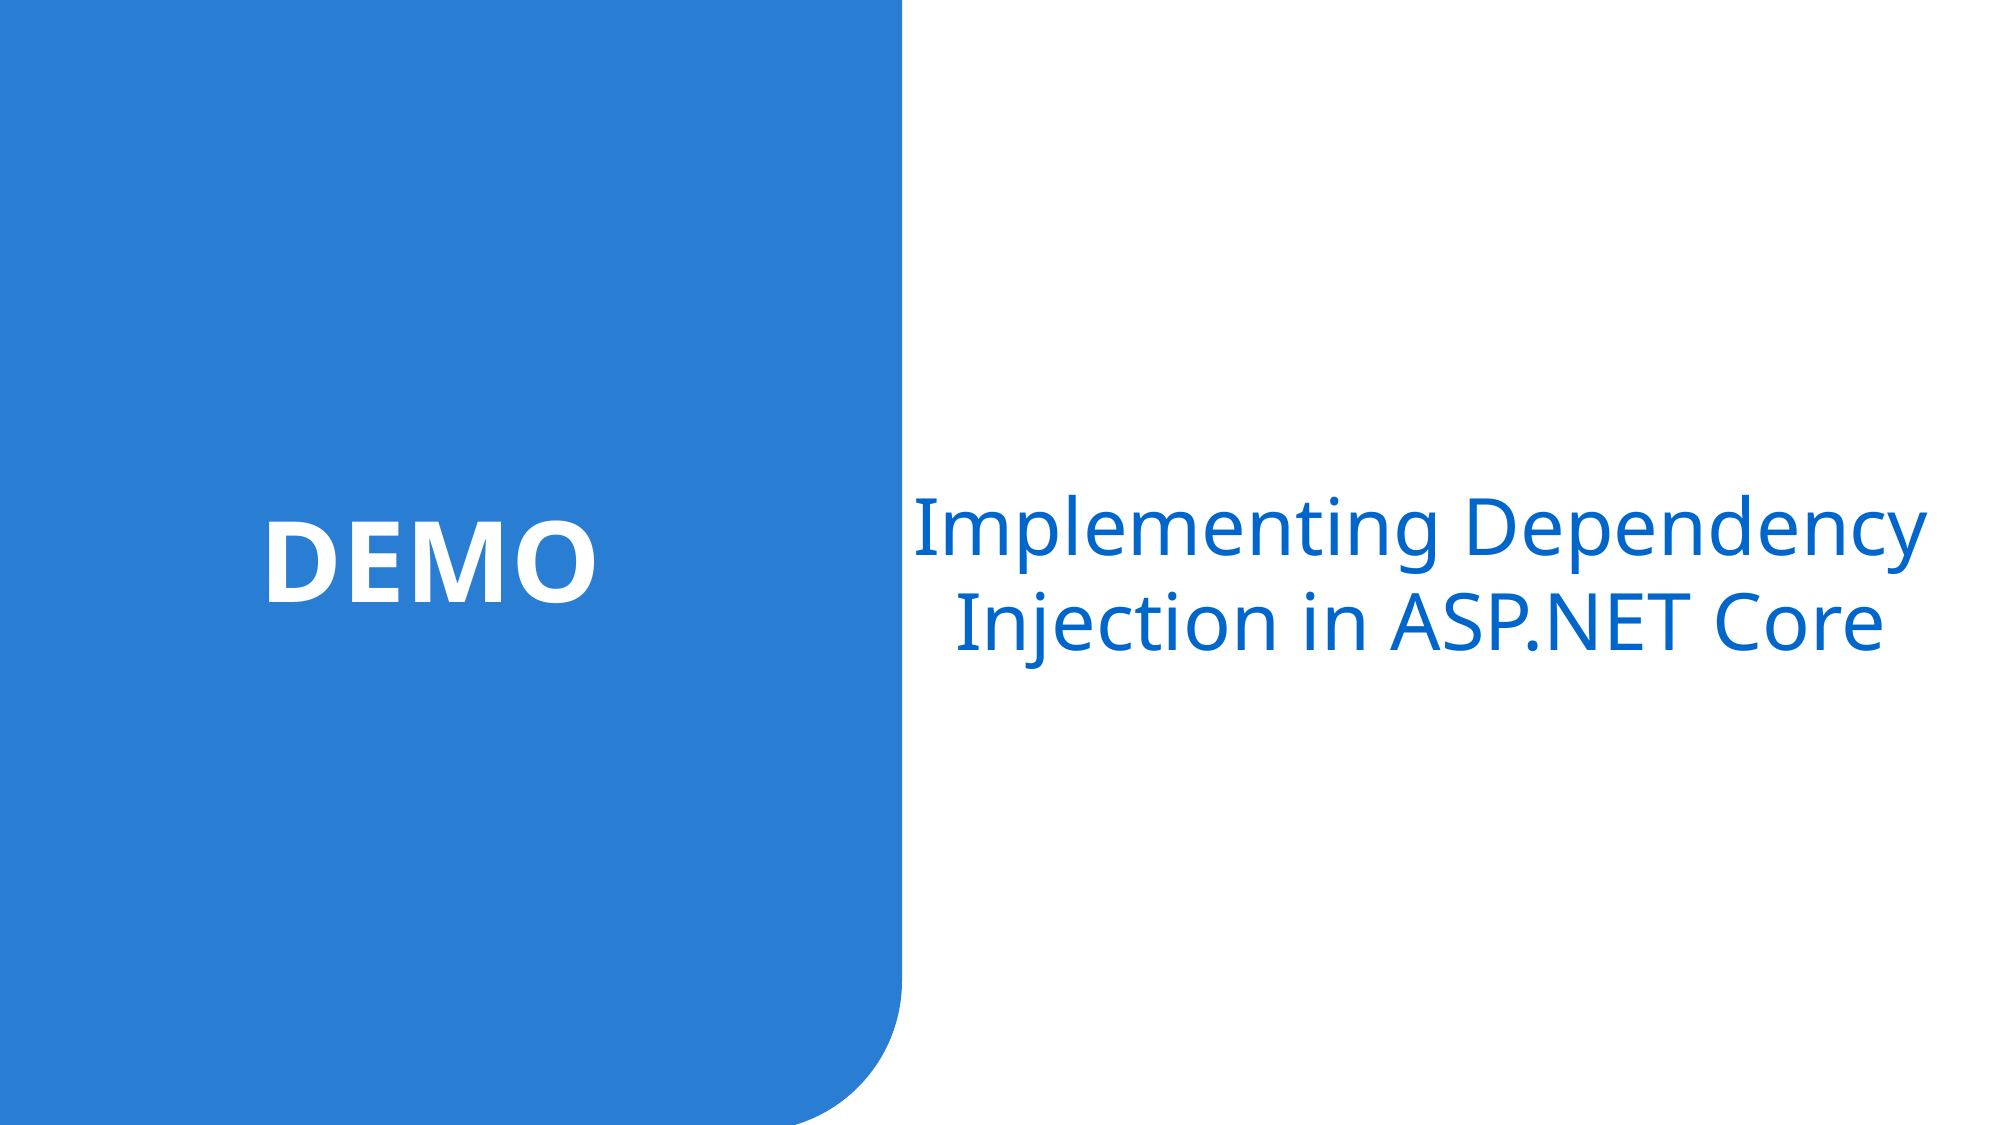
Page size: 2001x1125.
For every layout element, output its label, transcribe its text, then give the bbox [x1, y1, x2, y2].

text_box DEMO [244, 482, 797, 812]
text_box Implementing Dependency Injection in ASP.NET Core [885, 468, 1957, 825]
